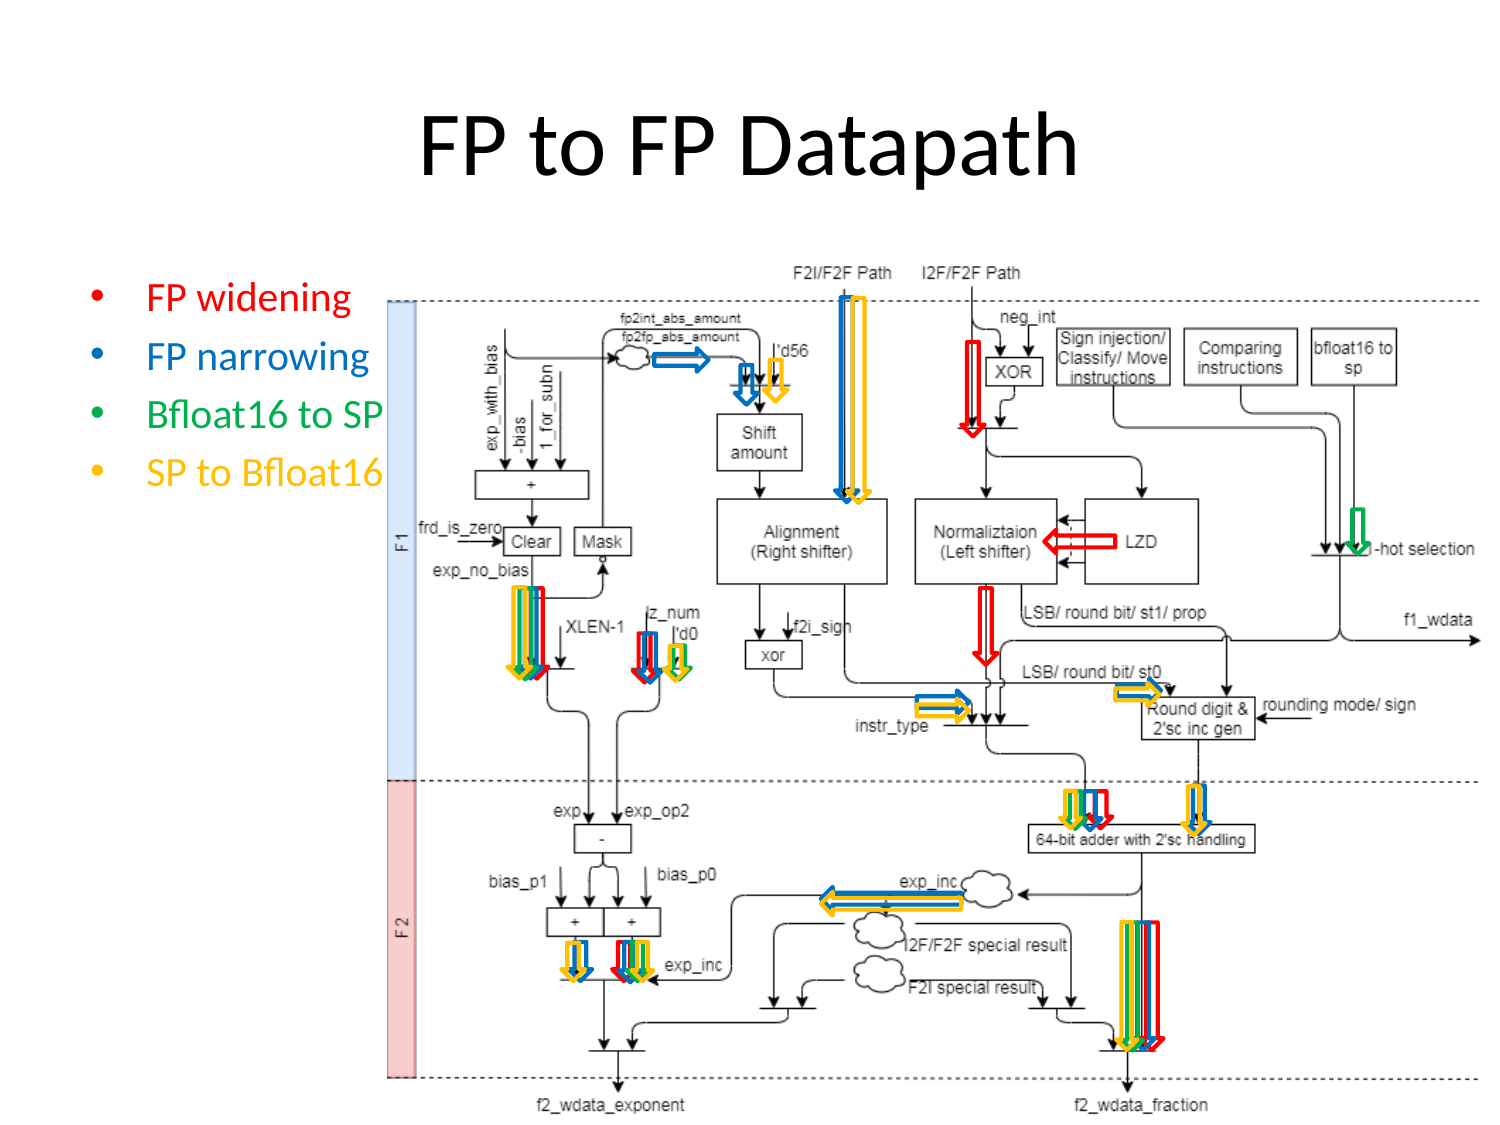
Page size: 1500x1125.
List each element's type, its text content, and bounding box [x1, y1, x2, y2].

picture [387, 257, 1496, 1125]
title FP to FP Datapath [75, 45, 1425, 233]
list FP widening FP narrowing Bfloat16 to SP SP to Bfloat16 [75, 262, 382, 1005]
